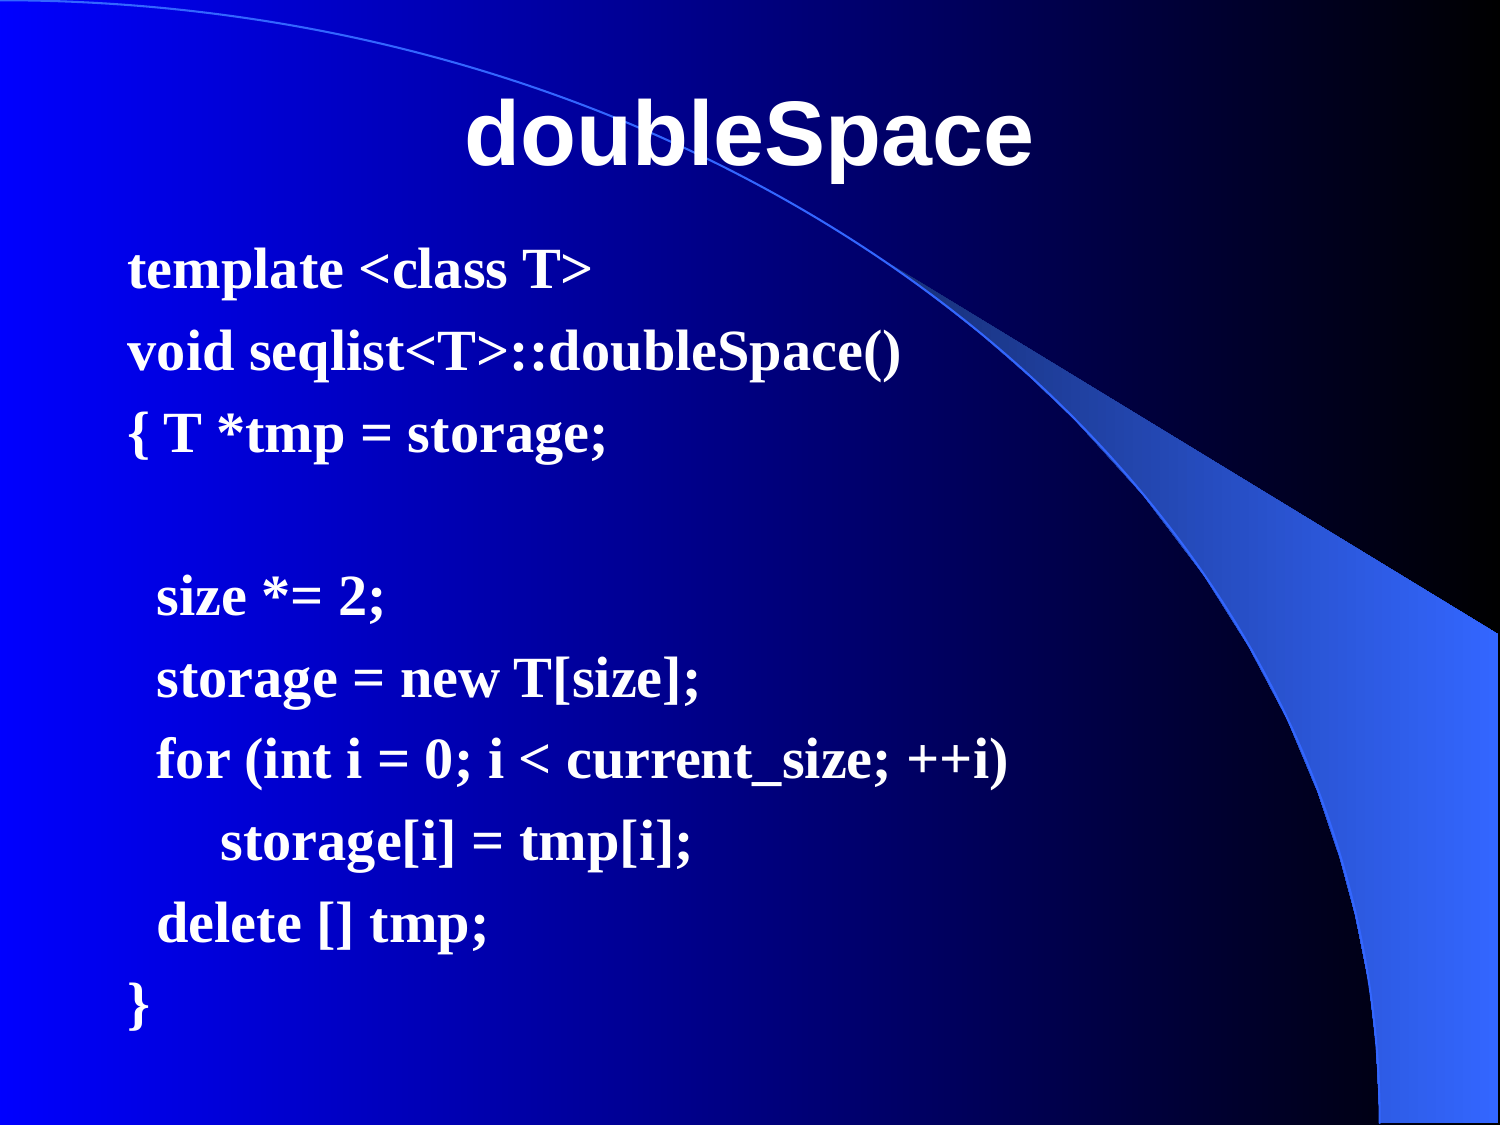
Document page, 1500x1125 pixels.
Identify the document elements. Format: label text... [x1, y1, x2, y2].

title doubleSpace [112, 35, 1388, 222]
list template <class T> void seqlist<T>::doubleSpace() { T *tmp = storage; size *= 2; storage = new T[size]; for (int i = 0; i < current_size; ++i) storage[i] = tmp[i]; delete [] tmp; } [112, 222, 1388, 1090]
